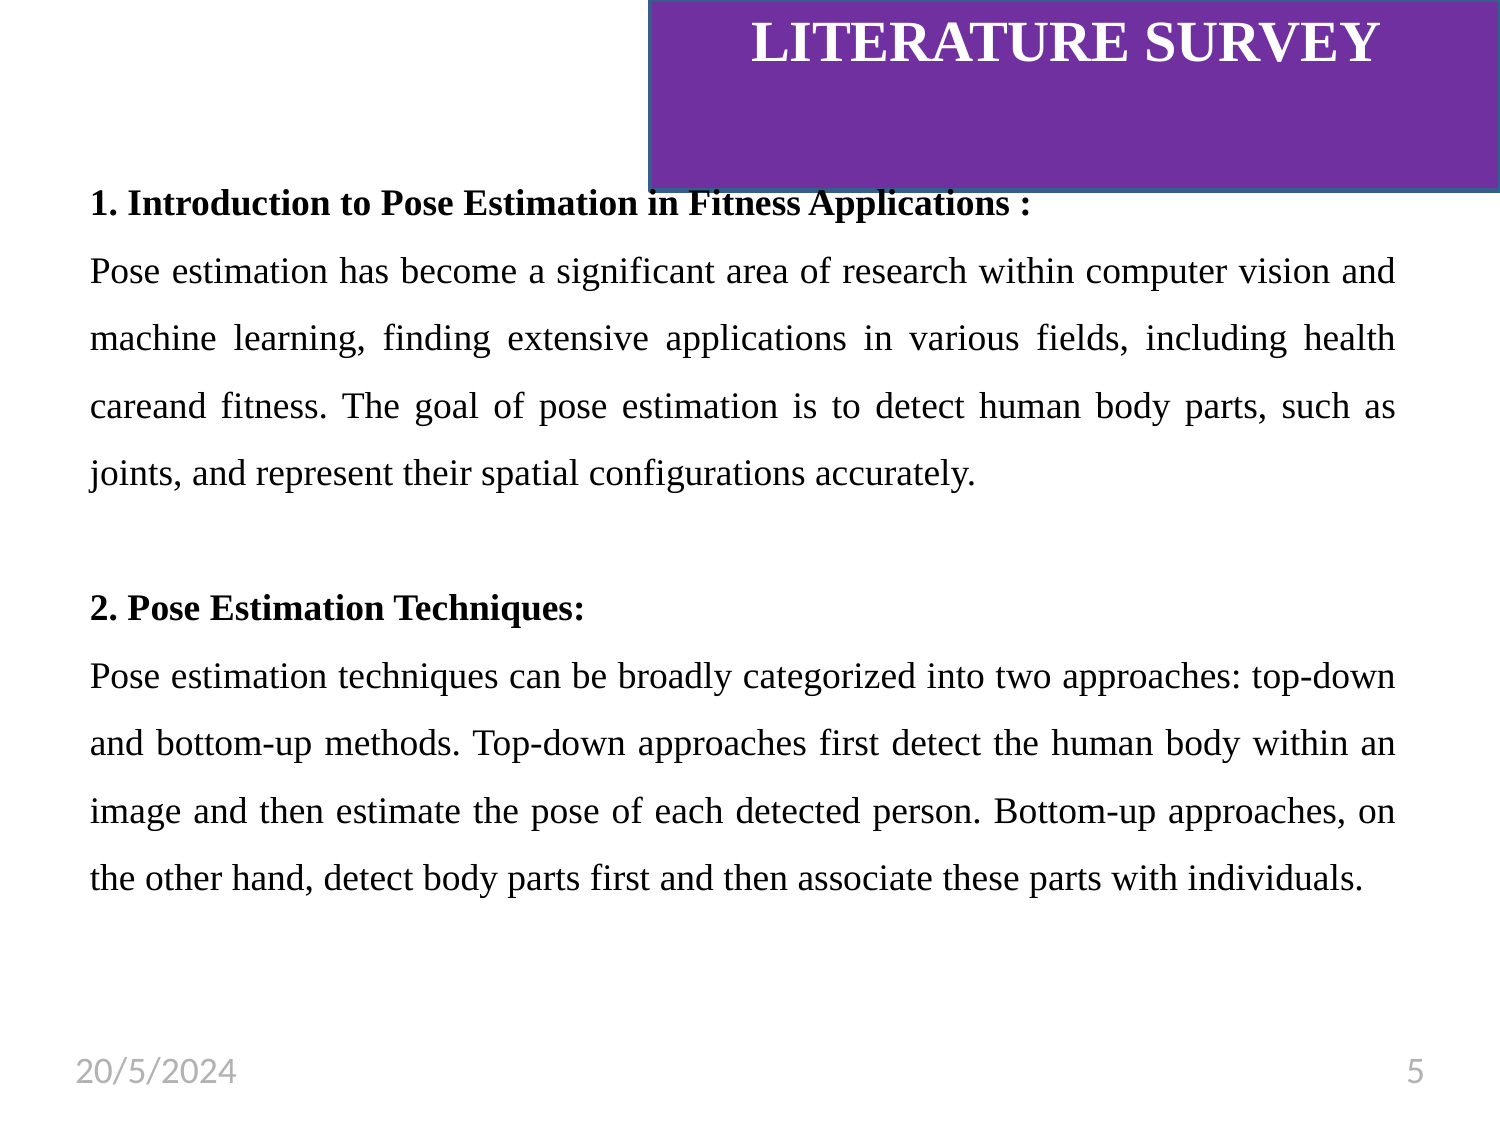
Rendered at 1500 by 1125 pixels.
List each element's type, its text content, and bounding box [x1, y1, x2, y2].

title LITERATURE SURVEY [650, 0, 1500, 191]
text_box 1. Introduction to Pose Estimation in Fitness Applications : Pose estimation has become a significant area of research within computer vision and machine learning, finding extensive applications in various fields, including health careand fitness. The goal of pose estimation is to detect human body parts, such as joints, and represent their spatial configurations accurately. 2. Pose Estimation Techniques: Pose estimation techniques can be broadly categorized into two approaches: top-down and bottom-up methods. Top-down approaches first detect the human body within an image and then estimate the pose of each detected person. Bottom-up approaches, on the other hand, detect body parts first and then associate these parts with individuals. [74, 148, 1413, 977]
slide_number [75, 1046, 420, 1103]
slide_number 5 [1080, 1046, 1425, 1103]
